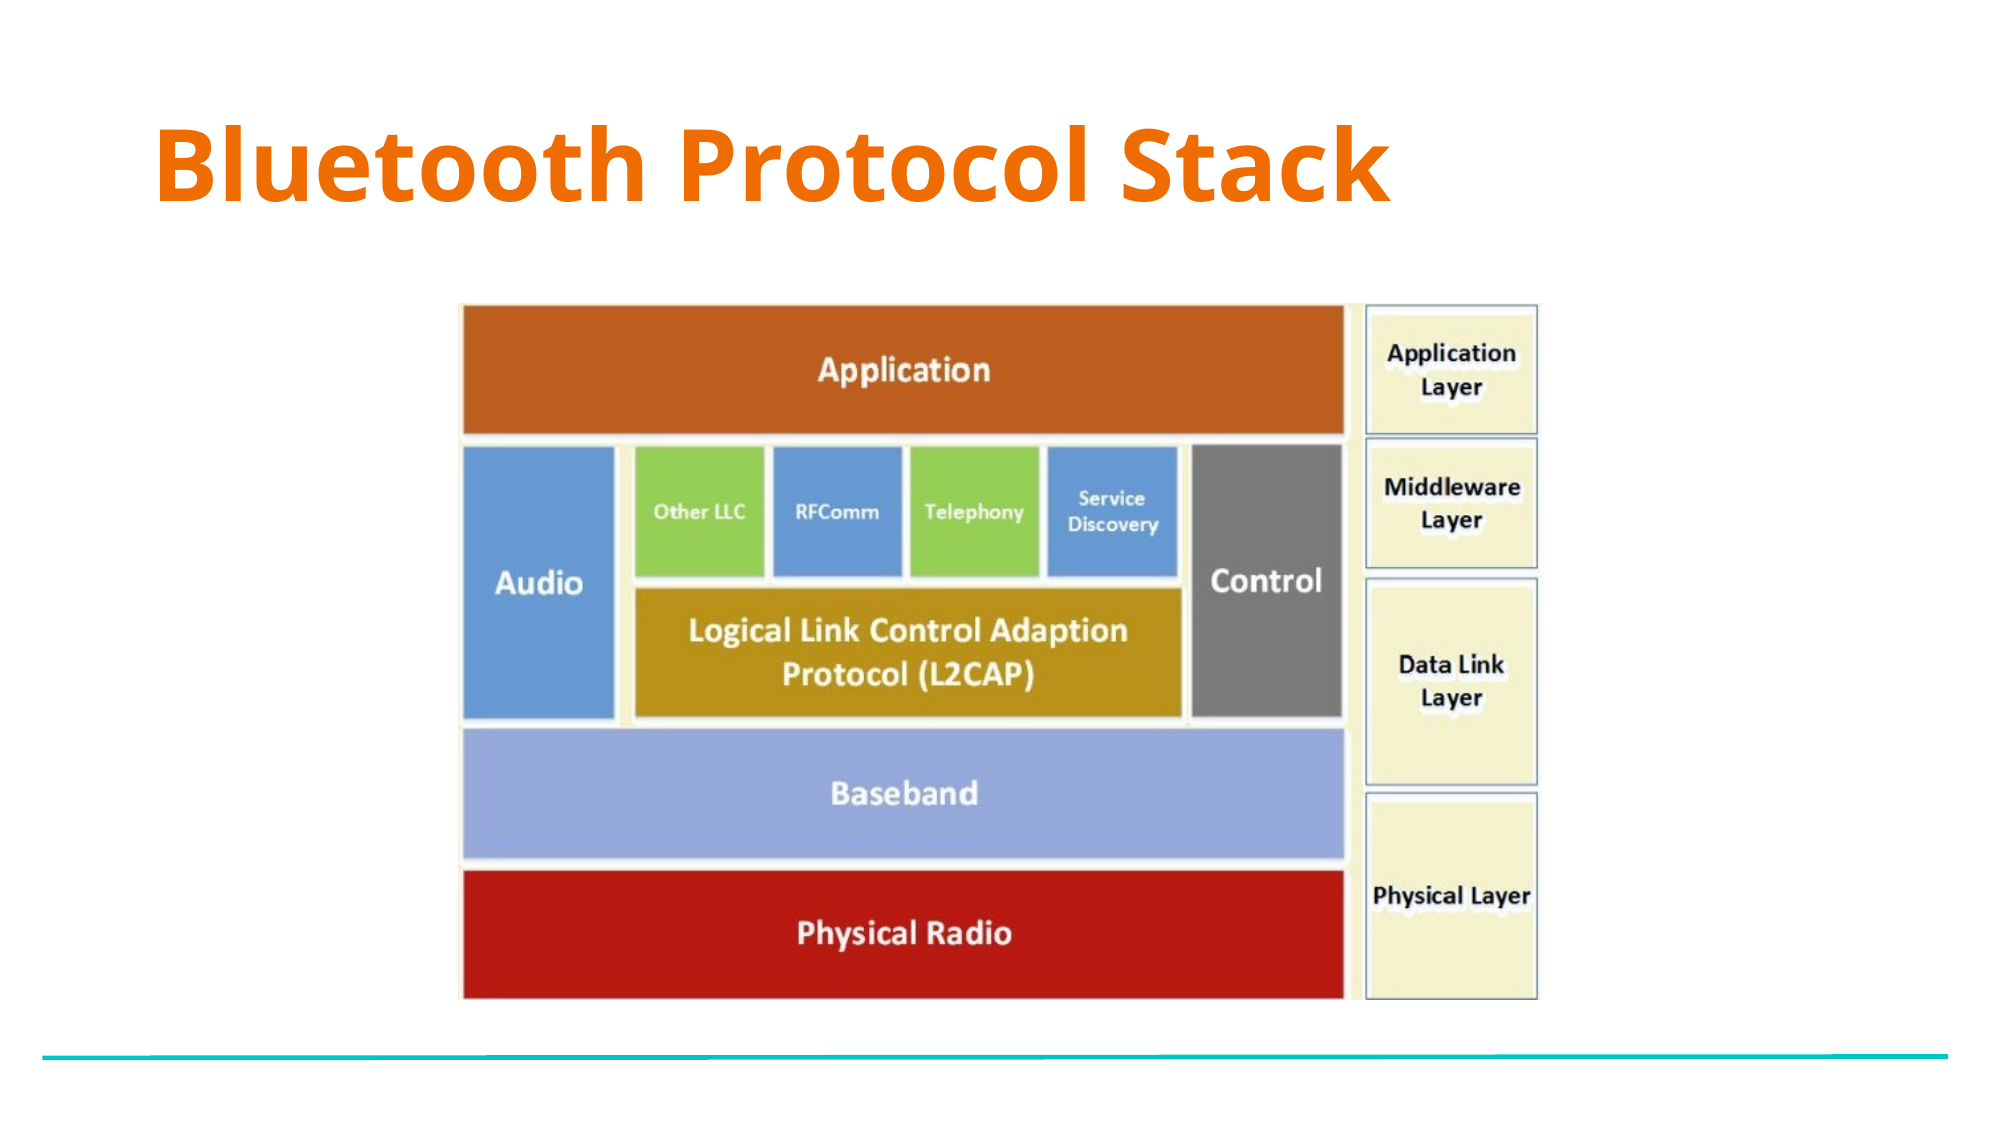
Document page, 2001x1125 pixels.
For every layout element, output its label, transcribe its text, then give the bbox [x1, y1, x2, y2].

picture [458, 303, 1542, 1000]
title Bluetooth Protocol Stack [149, 98, 1663, 289]
